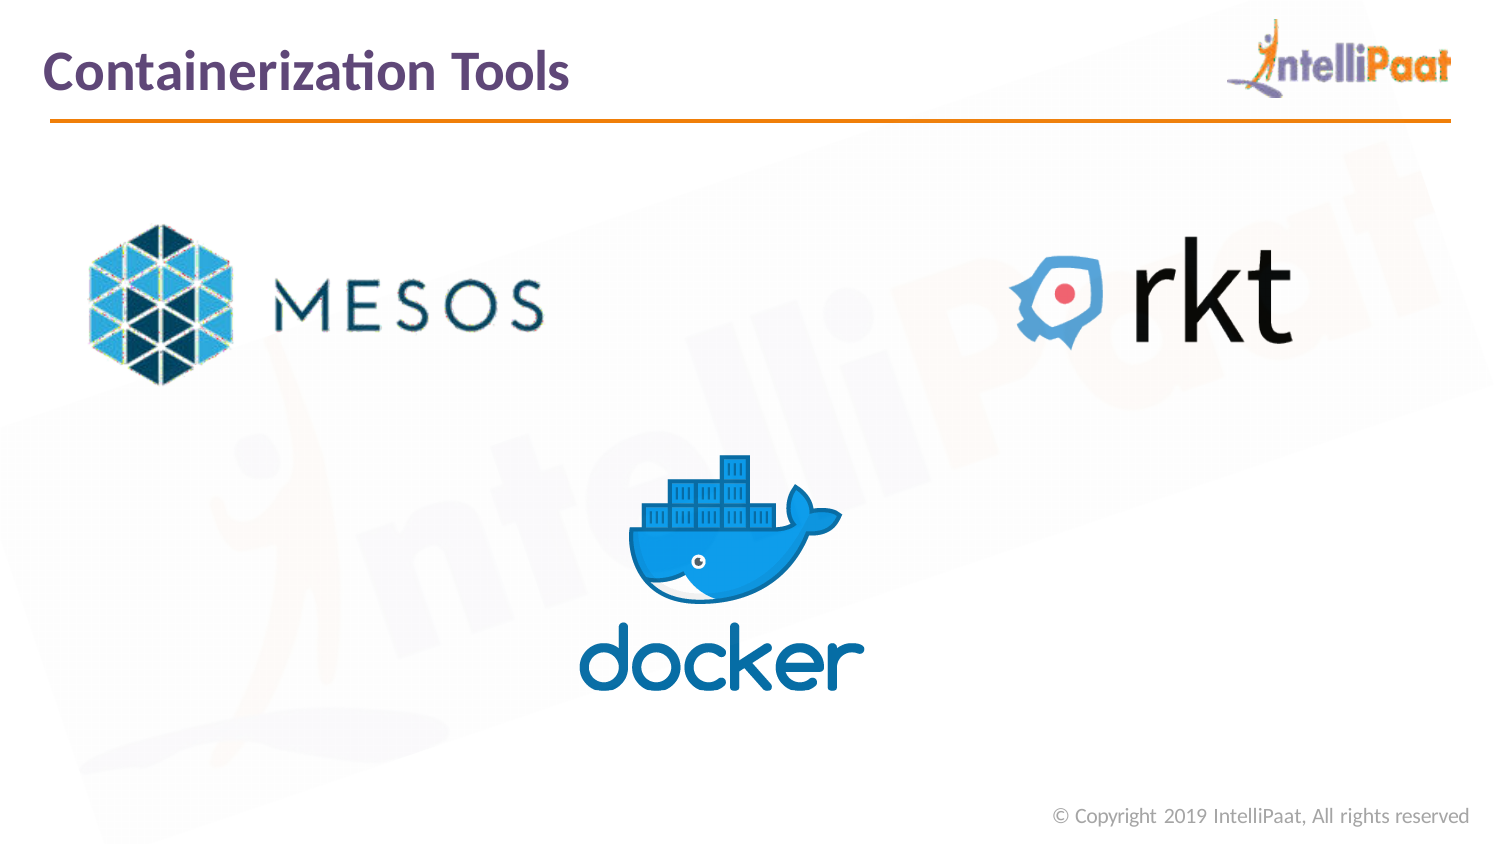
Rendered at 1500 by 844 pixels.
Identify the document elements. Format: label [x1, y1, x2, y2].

text_box [0, 0, 1494, 844]
